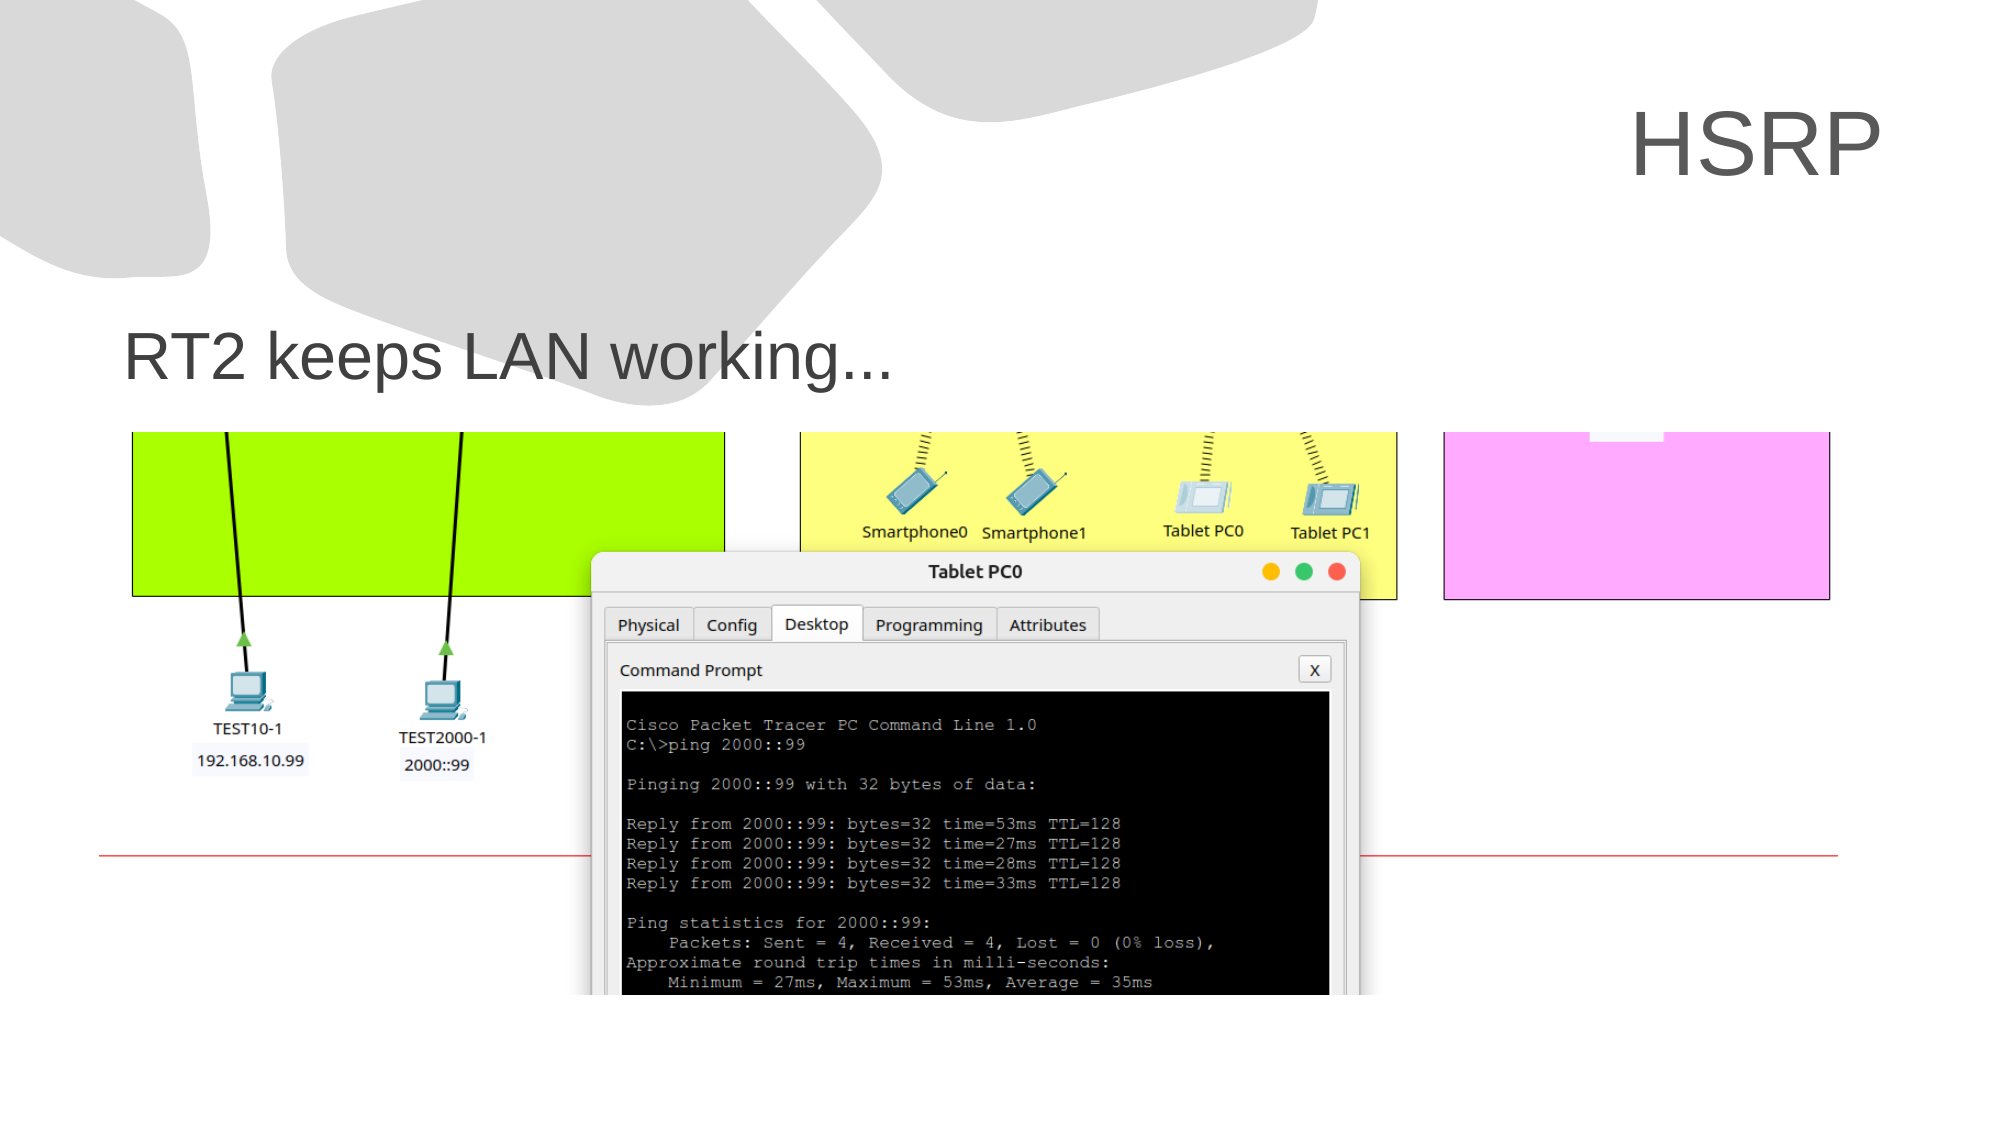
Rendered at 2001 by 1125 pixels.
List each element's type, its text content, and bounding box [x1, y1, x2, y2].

text_box RT2 keeps LAN working... [108, 305, 1910, 401]
picture [99, 432, 1838, 995]
title HSRP [99, 45, 1900, 233]
